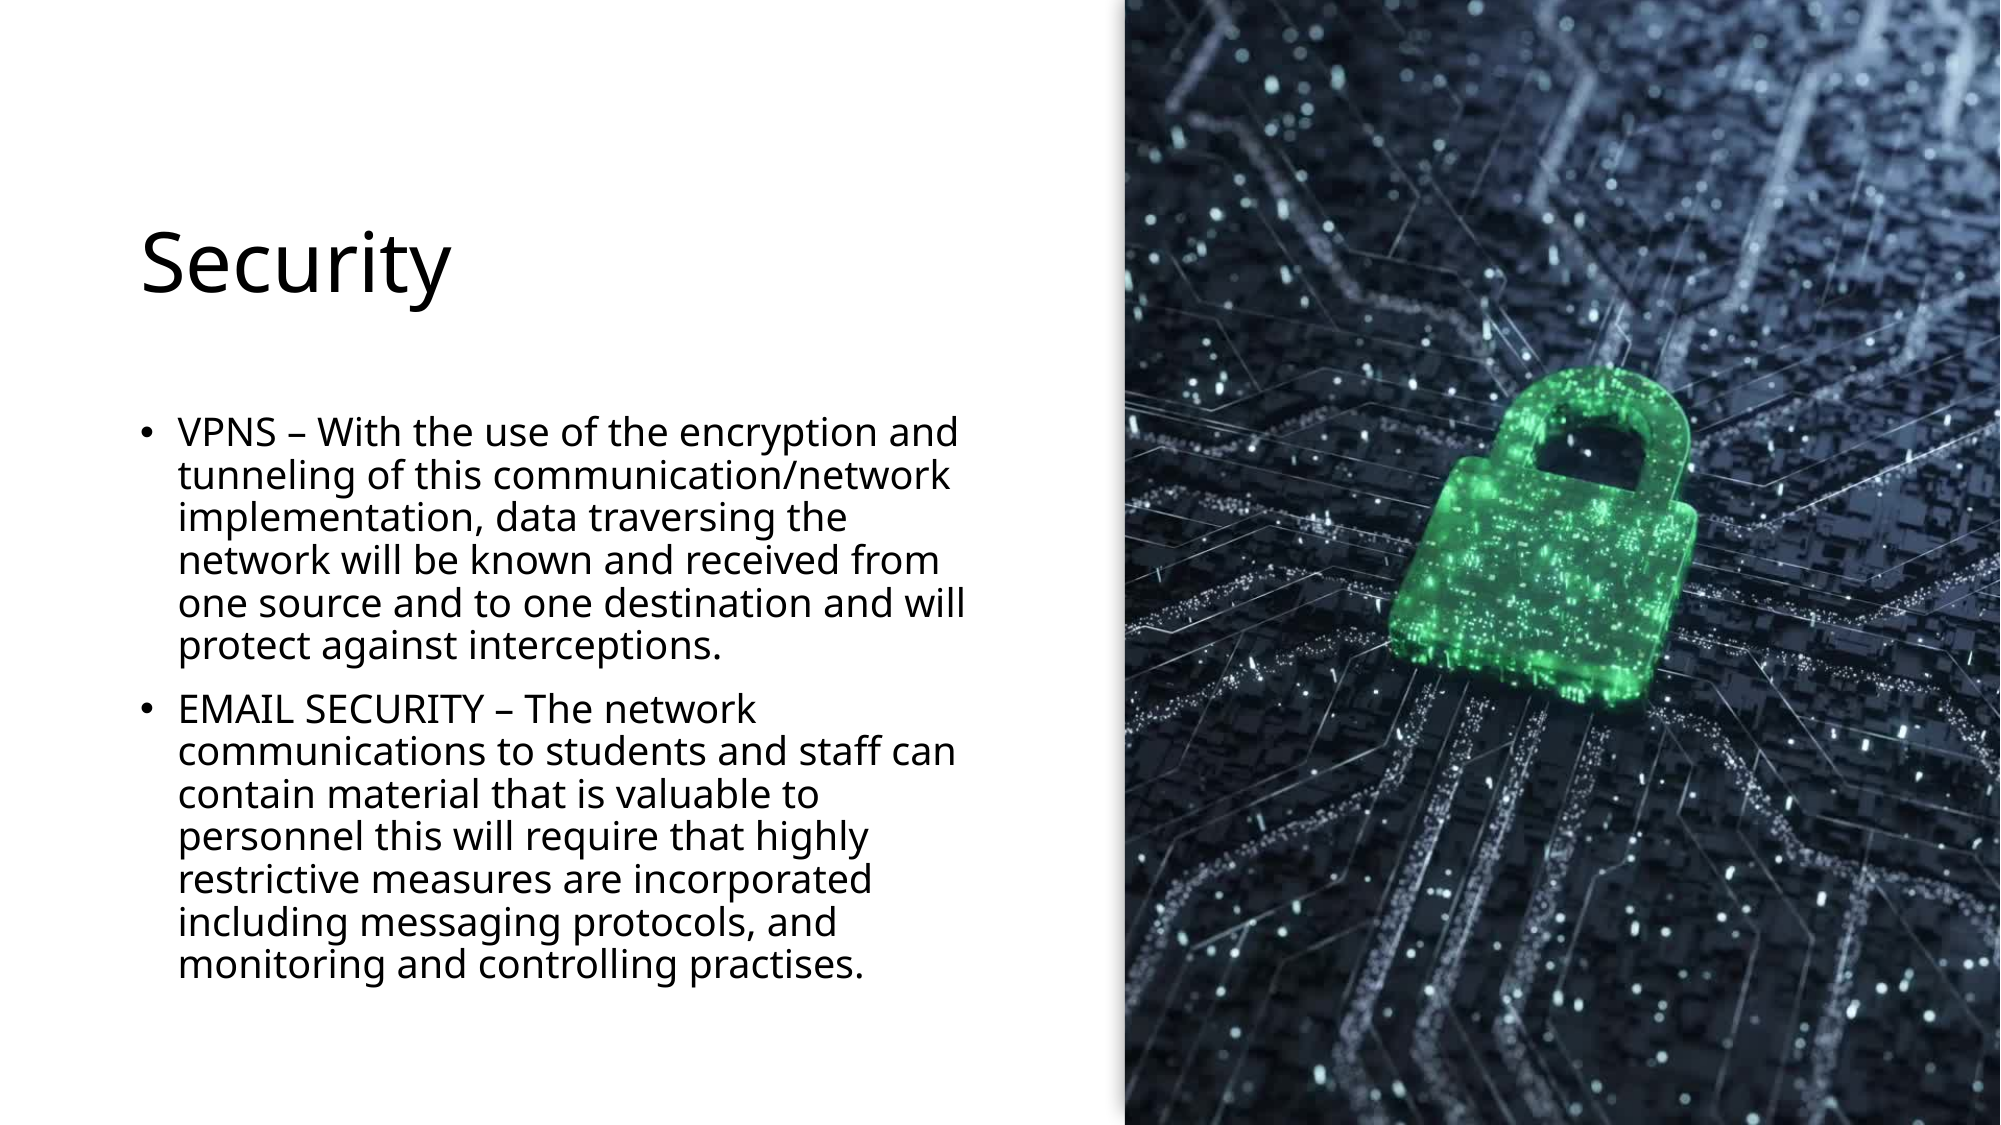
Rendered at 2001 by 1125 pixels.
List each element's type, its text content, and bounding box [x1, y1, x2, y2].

list VPNS – With the use of the encryption and tunneling of this communication/network implementation, data traversing the network will be known and received from one source and to one destination and will protect against interceptions. EMAIL SECURITY – The network communications to students and staff can contain material that is valuable to personnel this will require that highly restrictive measures are incorporated including messaging protocols, and monitoring and controlling practises. [124, 405, 1000, 1024]
title Security [124, 125, 1000, 405]
text_box [0, 0, 1124, 1125]
picture [1124, 0, 2000, 1125]
